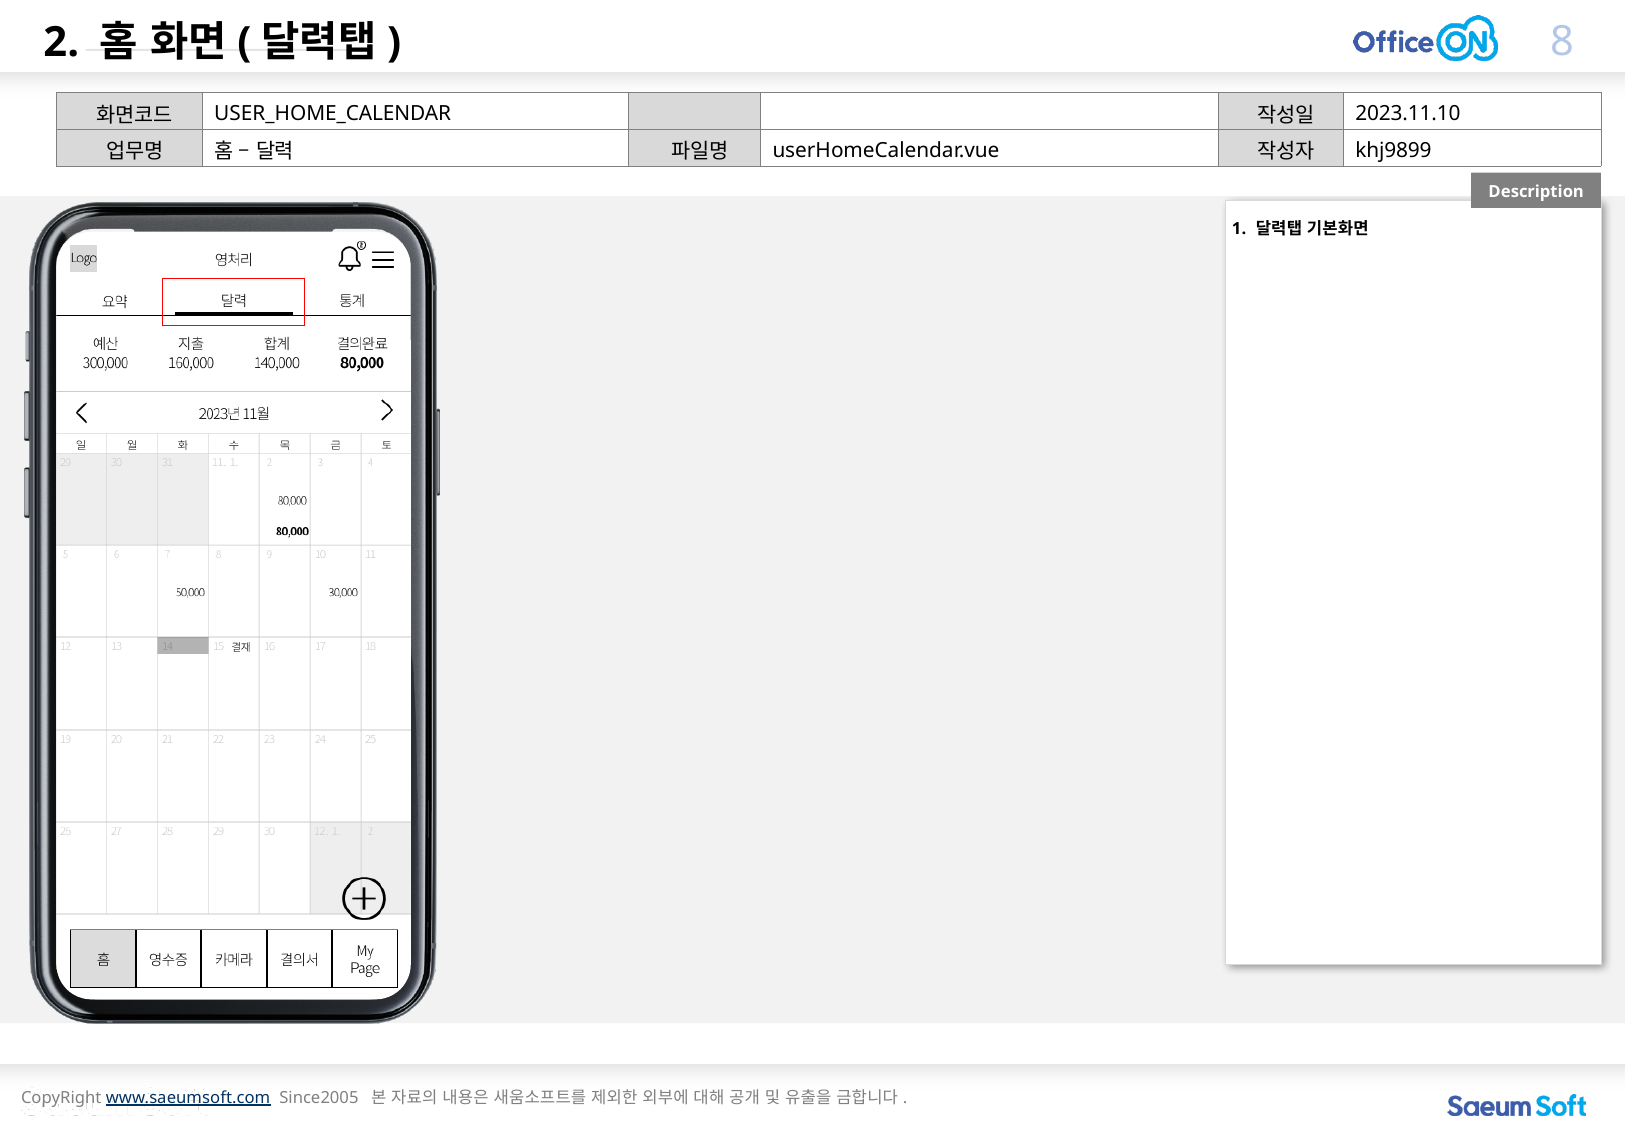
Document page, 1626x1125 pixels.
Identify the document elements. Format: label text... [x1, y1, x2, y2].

text_box Description [1471, 172, 1601, 208]
table_cell 작성자 [1219, 130, 1343, 166]
table_header [629, 93, 760, 129]
table_cell 업무명 [57, 130, 202, 166]
table_cell 홈 – 달력 [203, 130, 628, 166]
text_box 달력탭 기본화면 [1225, 200, 1602, 965]
picture [1574, 1105, 1580, 1116]
table_header USER_HOME_CALENDAR [203, 93, 628, 129]
table_cell 파일명 [629, 130, 760, 166]
text_box 2. 홈 화면(달력탭) [28, 7, 728, 73]
picture [1483, 15, 1498, 40]
picture [0, 15, 1625, 114]
picture [24, 202, 440, 1024]
table_header [761, 93, 1218, 129]
table_header 화면코드 [57, 93, 202, 129]
table_header 작성일 [1219, 93, 1343, 129]
table_header 2023.11.10 [1344, 93, 1601, 129]
table_cell khj9899 [1344, 130, 1601, 166]
table_cell userHomeCalendar.vue [761, 130, 1218, 166]
picture [1565, 1105, 1569, 1116]
picture [0, 1052, 1625, 1120]
picture [1556, 1105, 1562, 1112]
